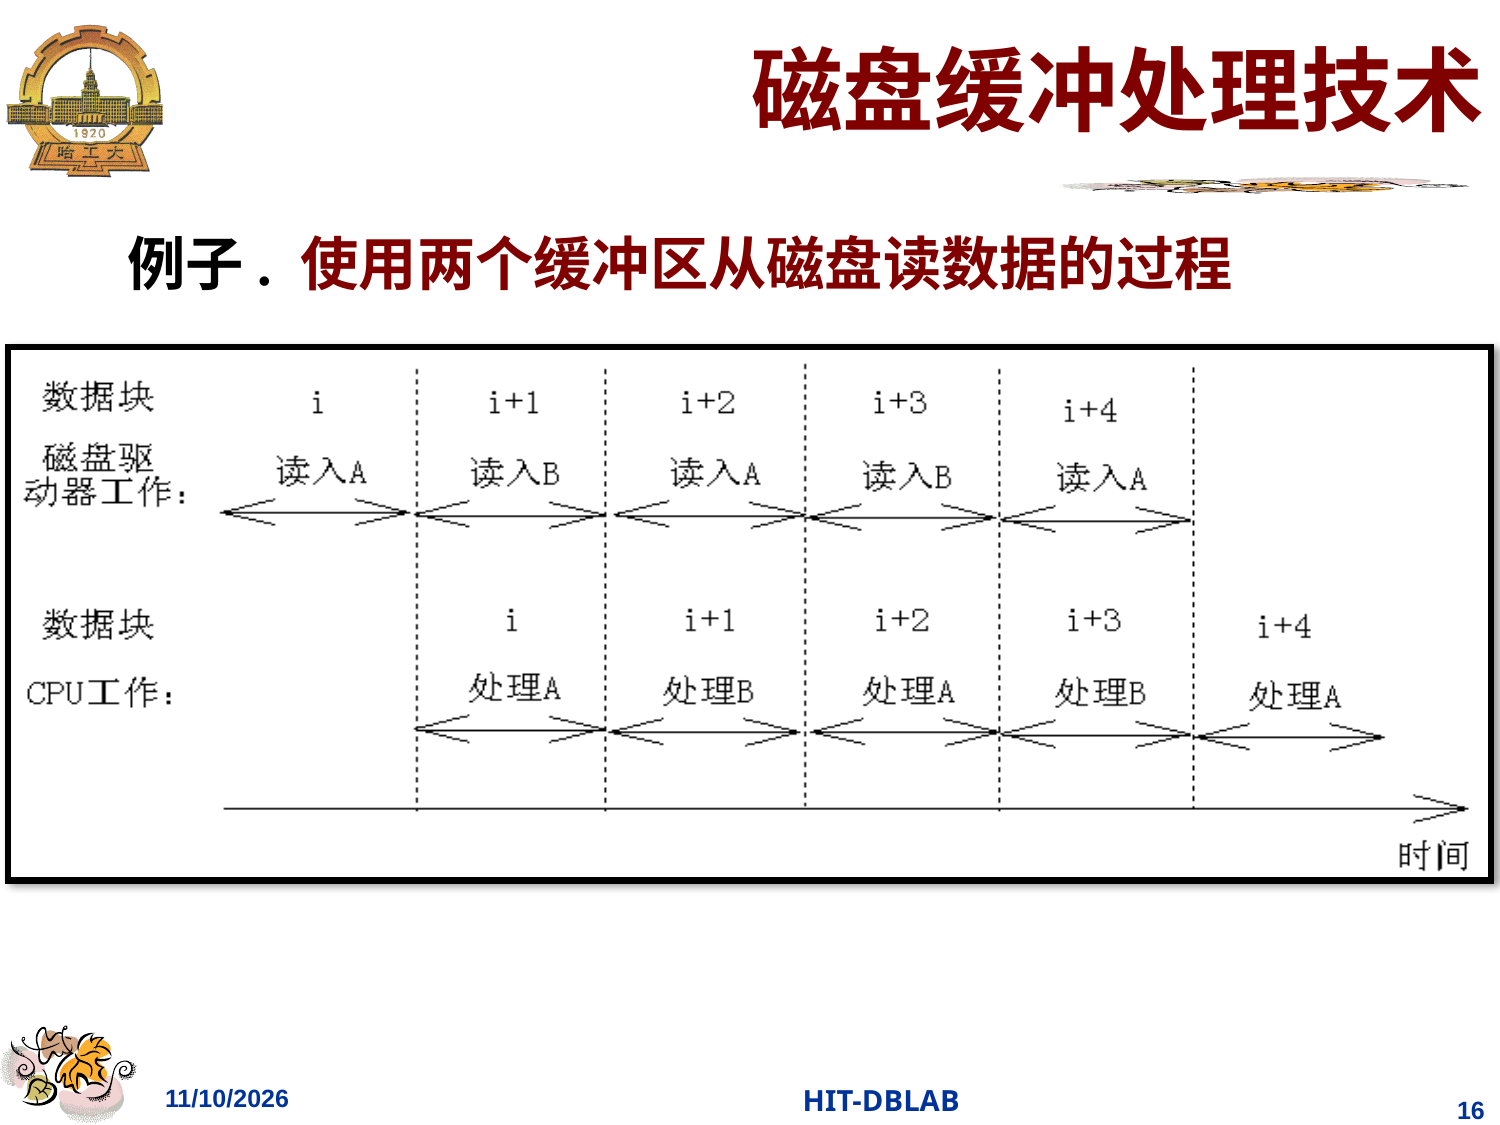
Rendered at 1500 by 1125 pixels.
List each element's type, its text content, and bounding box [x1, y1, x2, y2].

text_box 例子. 使用两个缓冲区从磁盘读数据的过程 [112, 219, 1372, 314]
picture [0, 24, 175, 182]
slide_number 16 [1437, 1087, 1500, 1125]
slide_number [149, 1074, 413, 1125]
title 磁盘缓冲处理技术 [162, 0, 1500, 176]
picture [11, 349, 1489, 878]
footer HIT-DBLAB [524, 1074, 1238, 1125]
